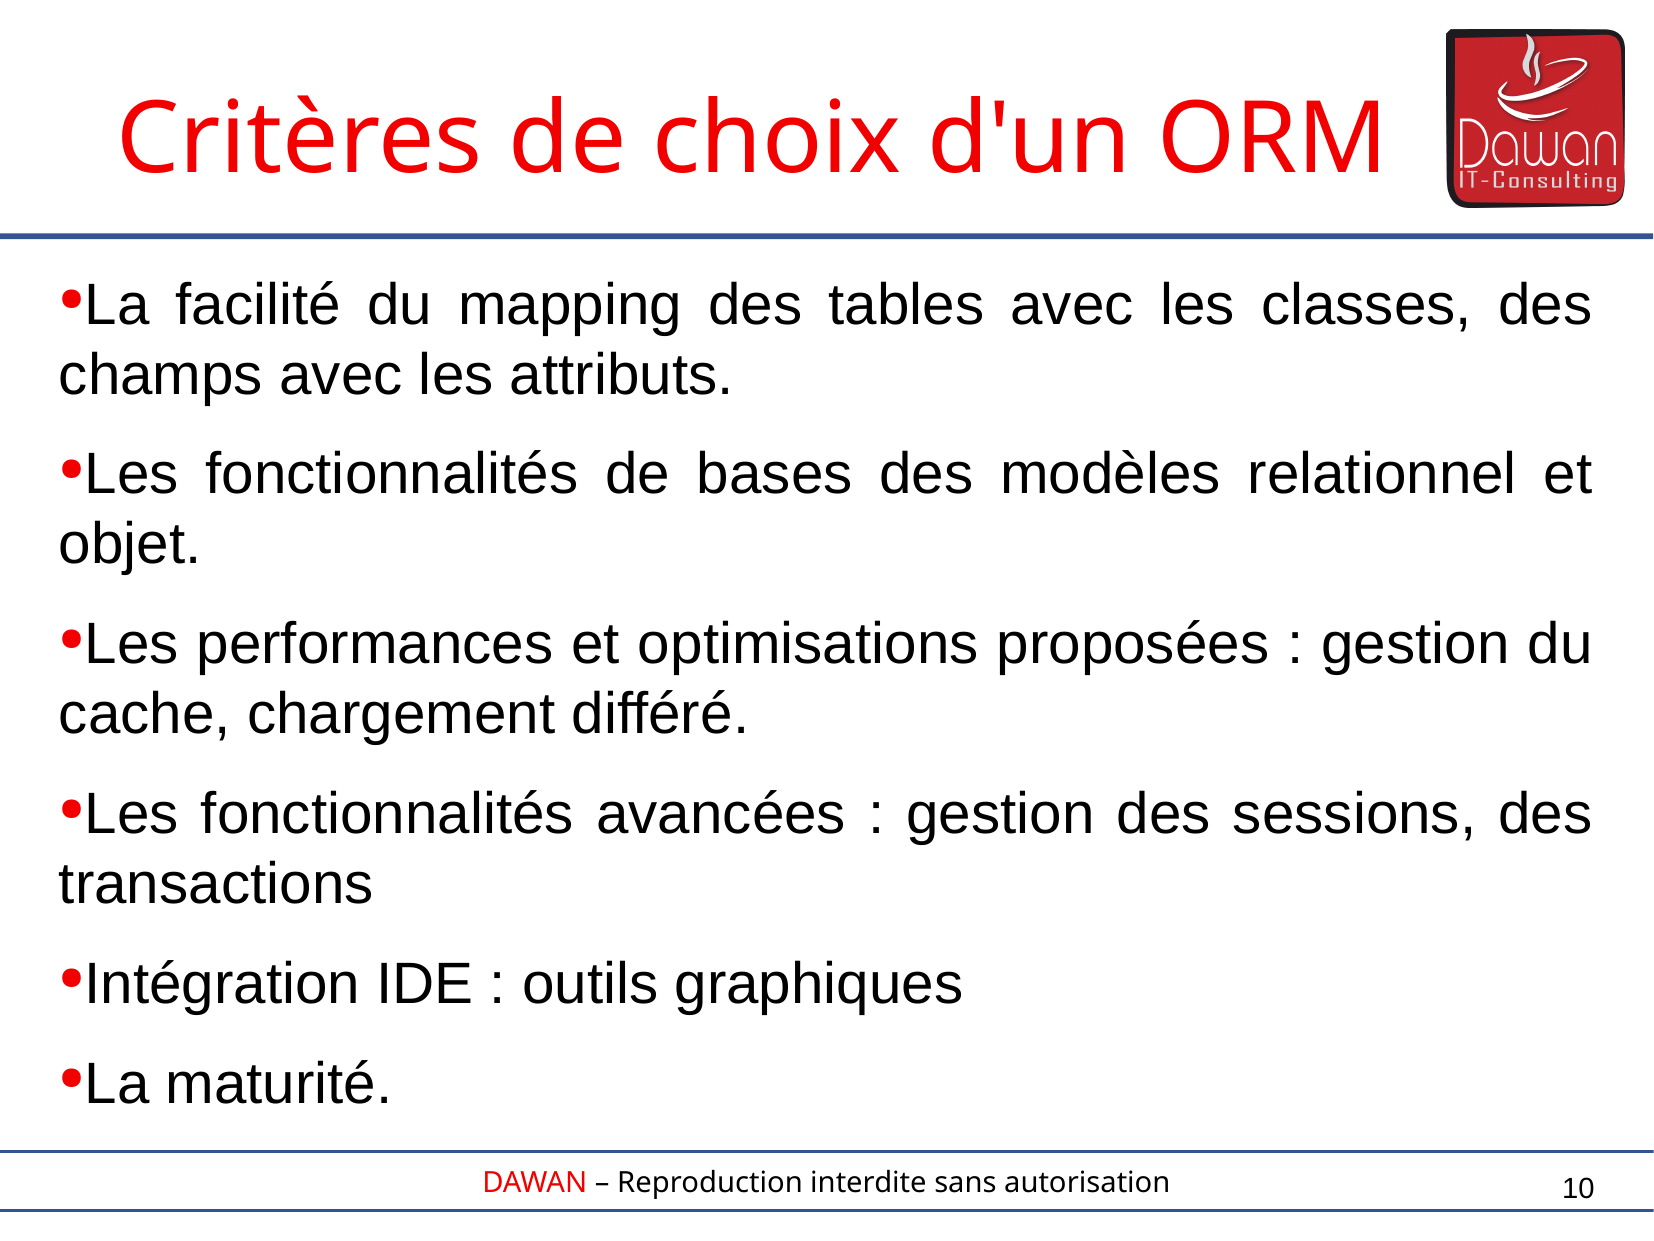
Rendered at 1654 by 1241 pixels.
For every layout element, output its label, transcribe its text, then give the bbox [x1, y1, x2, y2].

list La facilité du mapping des tables avec les classes, des champs avec les attributs. Les fonctionnalités de bases des modèles relationnel et objet. Les performances et optimisations proposées : gestion du cache, chargement différé. Les fonctionnalités avancées : gestion des sessions, des transactions Intégration IDE : outils graphiques La maturité. [59, 265, 1595, 1109]
slide_number 10 [1535, 1169, 1595, 1233]
picture [1447, 29, 1625, 208]
title Critères de choix d'un ORM [59, 29, 1447, 237]
